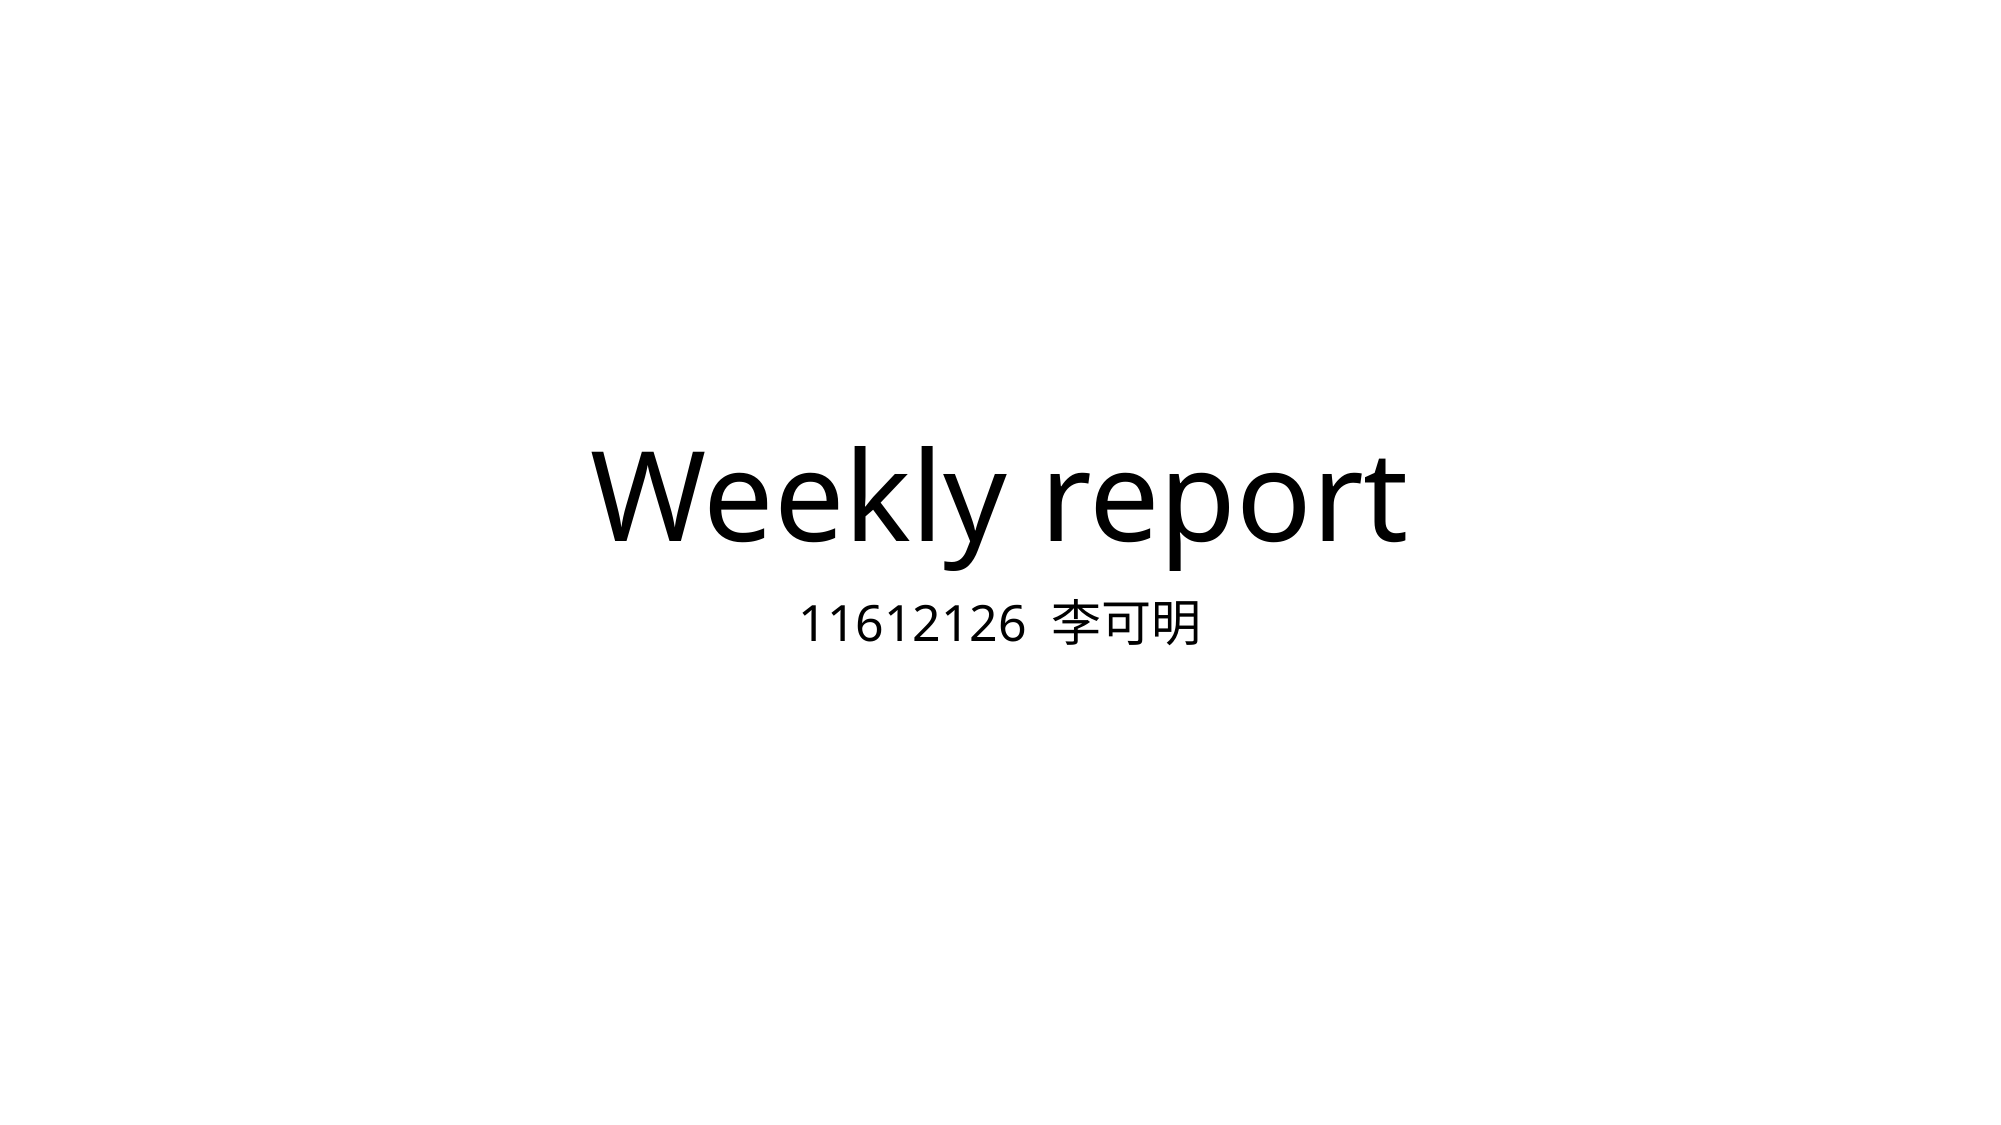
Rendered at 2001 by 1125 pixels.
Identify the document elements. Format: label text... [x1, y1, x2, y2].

subtitle 11612126 李可明 [249, 590, 1750, 863]
title Weekly report [249, 184, 1750, 576]
